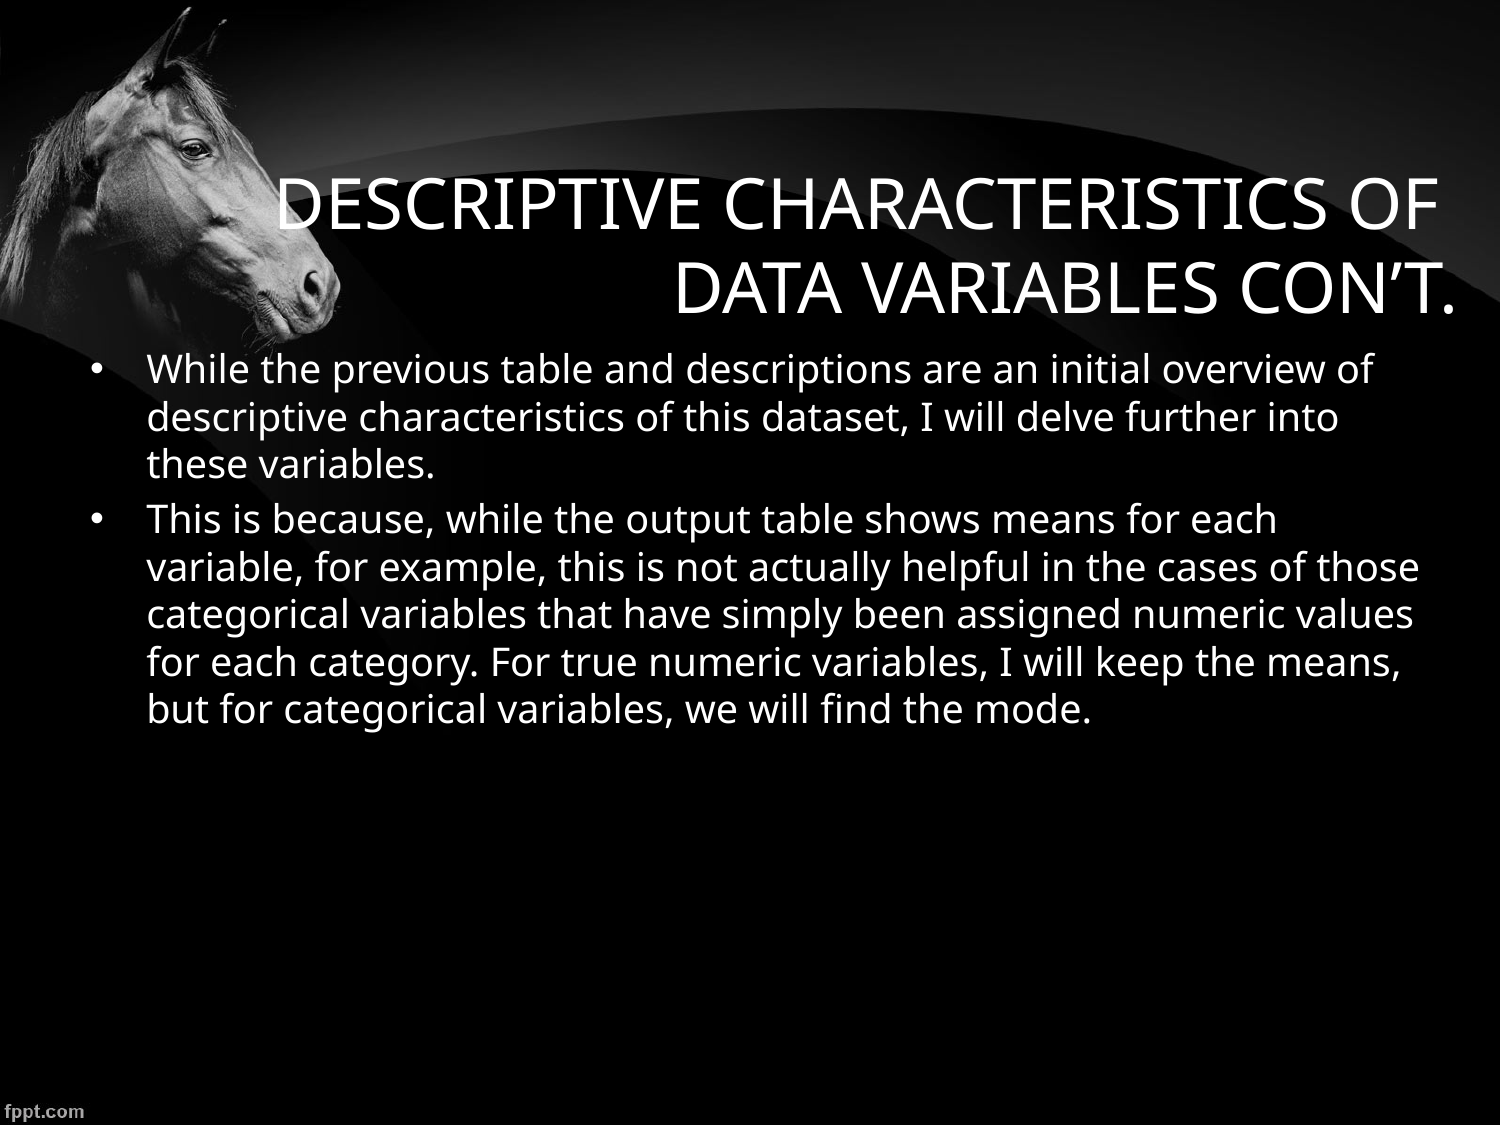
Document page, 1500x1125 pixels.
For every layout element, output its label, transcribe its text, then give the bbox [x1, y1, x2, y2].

title DESCRIPTIVE CHARACTERISTICS OF DATA VARIABLES CON’T. [123, 149, 1474, 337]
picture [0, 0, 1500, 1125]
list While the previous table and descriptions are an initial overview of descriptive characteristics of this dataset, I will delve further into these variables. This is because, while the output table shows means for each variable, for example, this is not actually helpful in the cases of those categorical variables that have simply been assigned numeric values for each category. For true numeric variables, I will keep the means, but for categorical variables, we will find the mode. [75, 337, 1452, 1089]
